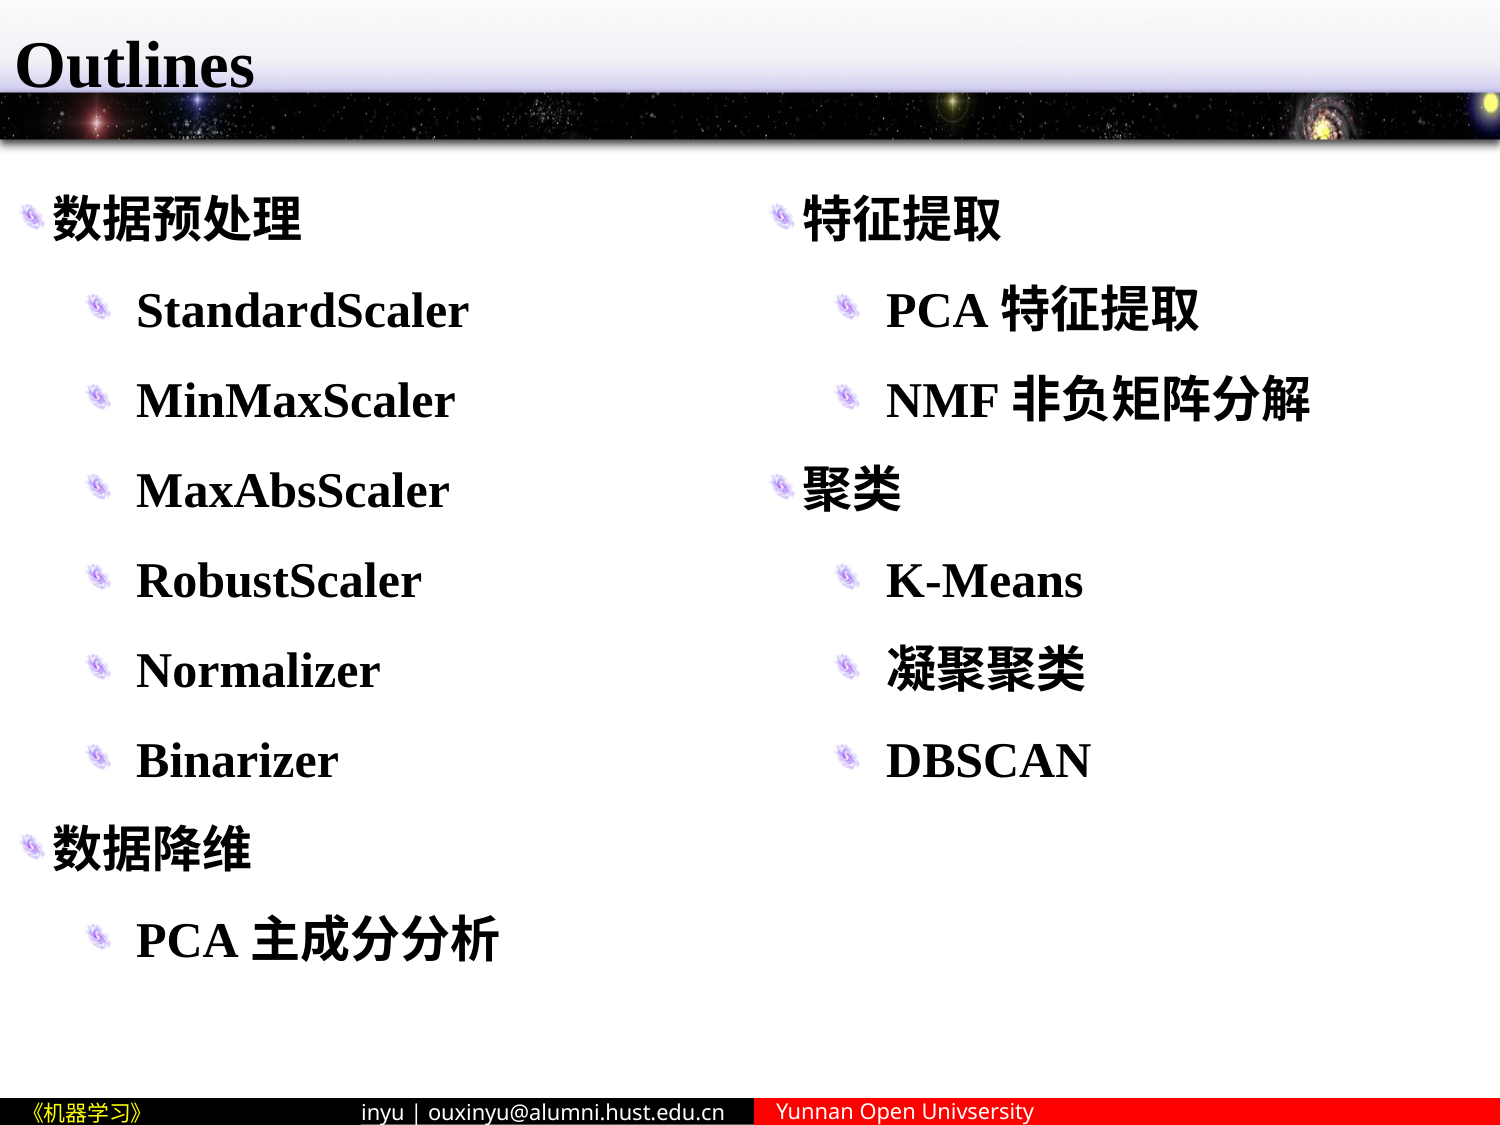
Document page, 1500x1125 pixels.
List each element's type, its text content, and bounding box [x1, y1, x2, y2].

picture [14, 199, 50, 235]
picture [14, 829, 50, 865]
picture [0, 0, 1500, 1098]
picture [80, 379, 116, 415]
picture [80, 739, 116, 775]
picture [80, 919, 116, 955]
picture [80, 469, 116, 505]
picture [80, 289, 116, 325]
picture [80, 559, 116, 595]
title Outlines [0, 3, 1240, 94]
list 数据预处理 StandardScaler MinMaxScaler MaxAbsScaler RobustScaler Normalizer Binarizer 数据降维 PCA主成分分析 [0, 149, 705, 1087]
picture [80, 649, 116, 685]
text_box 特征提取 PCA特征提取 NMF非负矩阵分解 聚类 K-Means 凝聚聚类 DBSCAN [749, 149, 1455, 1087]
